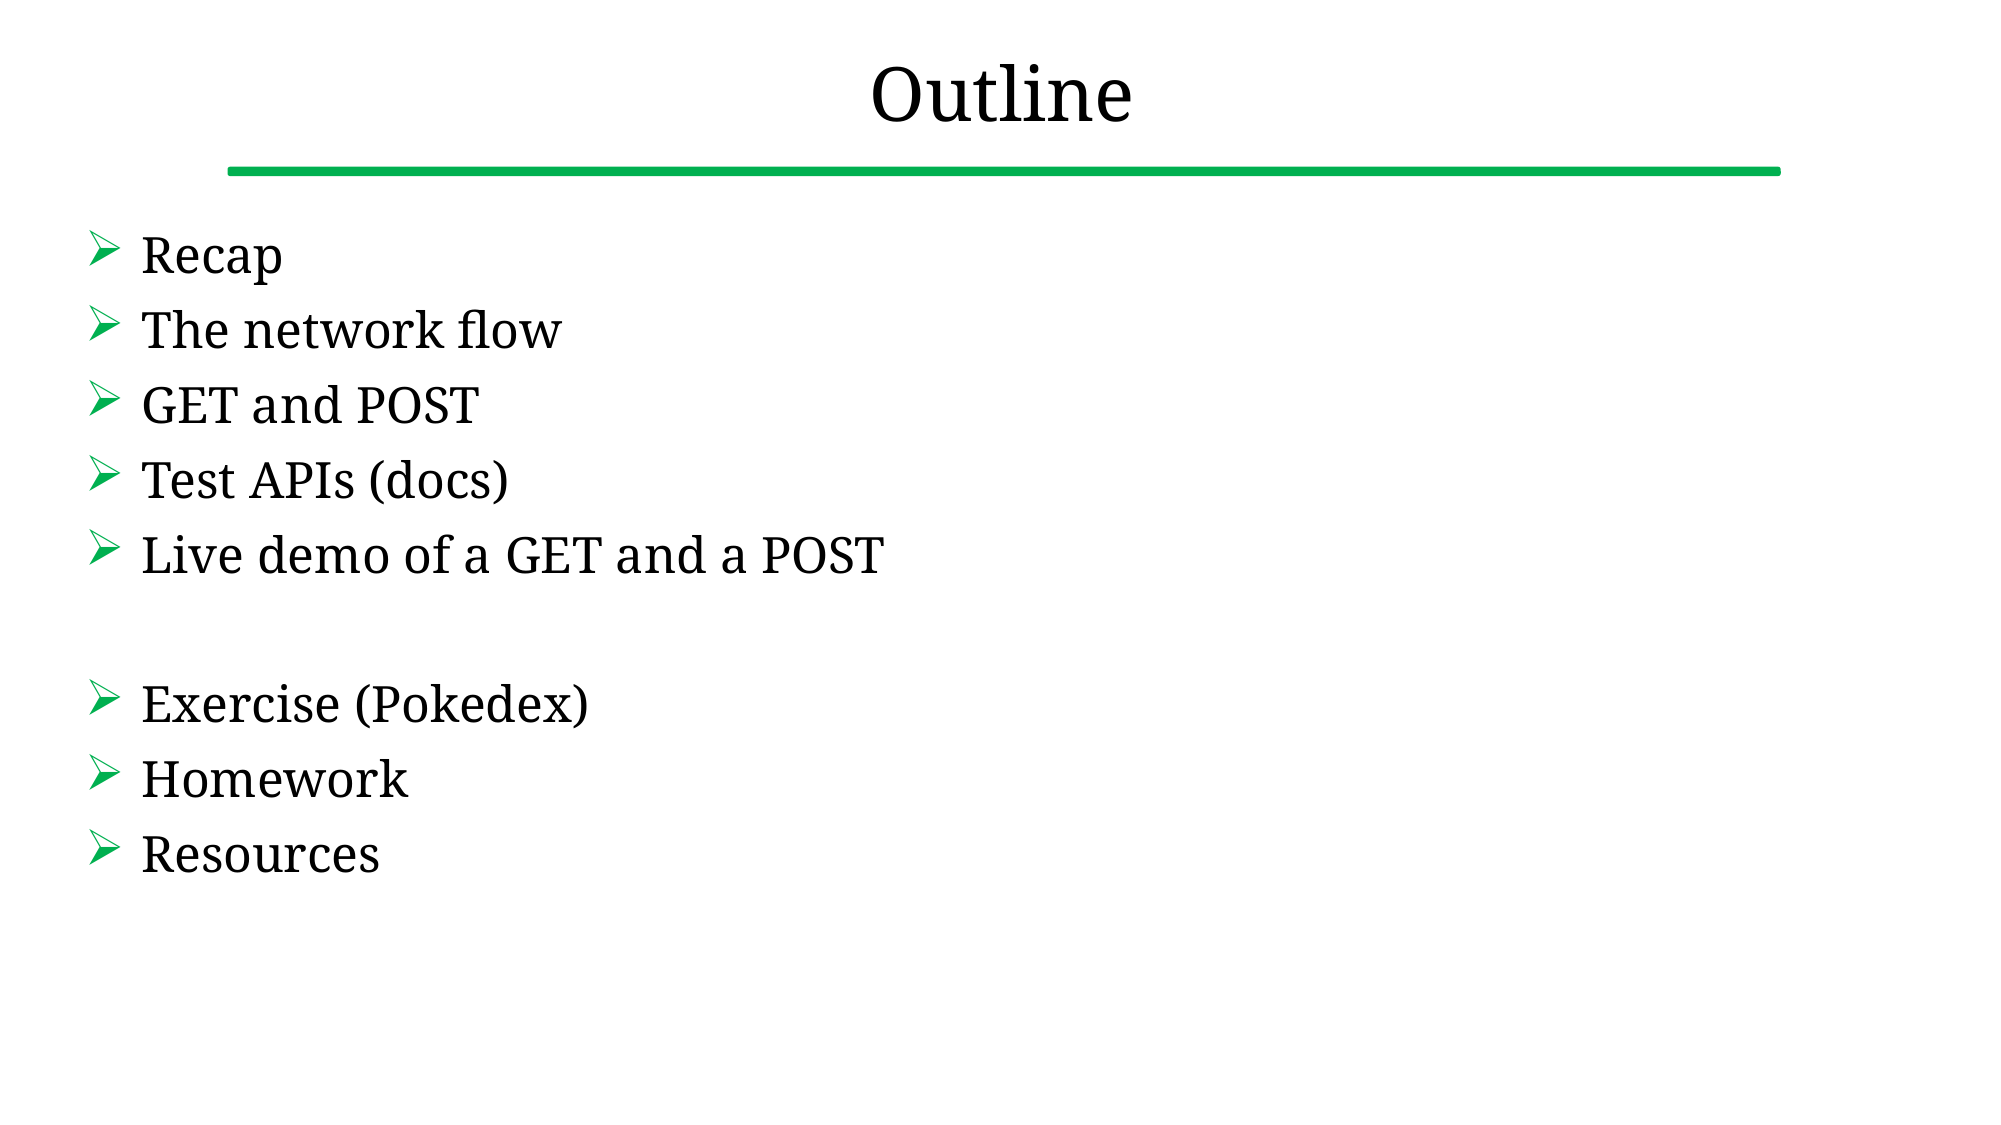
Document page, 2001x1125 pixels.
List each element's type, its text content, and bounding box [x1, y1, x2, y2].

title Outline [70, 26, 1936, 168]
list Recap The network flow GET and POST Test APIs (docs) Live demo of a GET and a POST Exercise (Pokedex) Homework Resources [70, 223, 1910, 1099]
